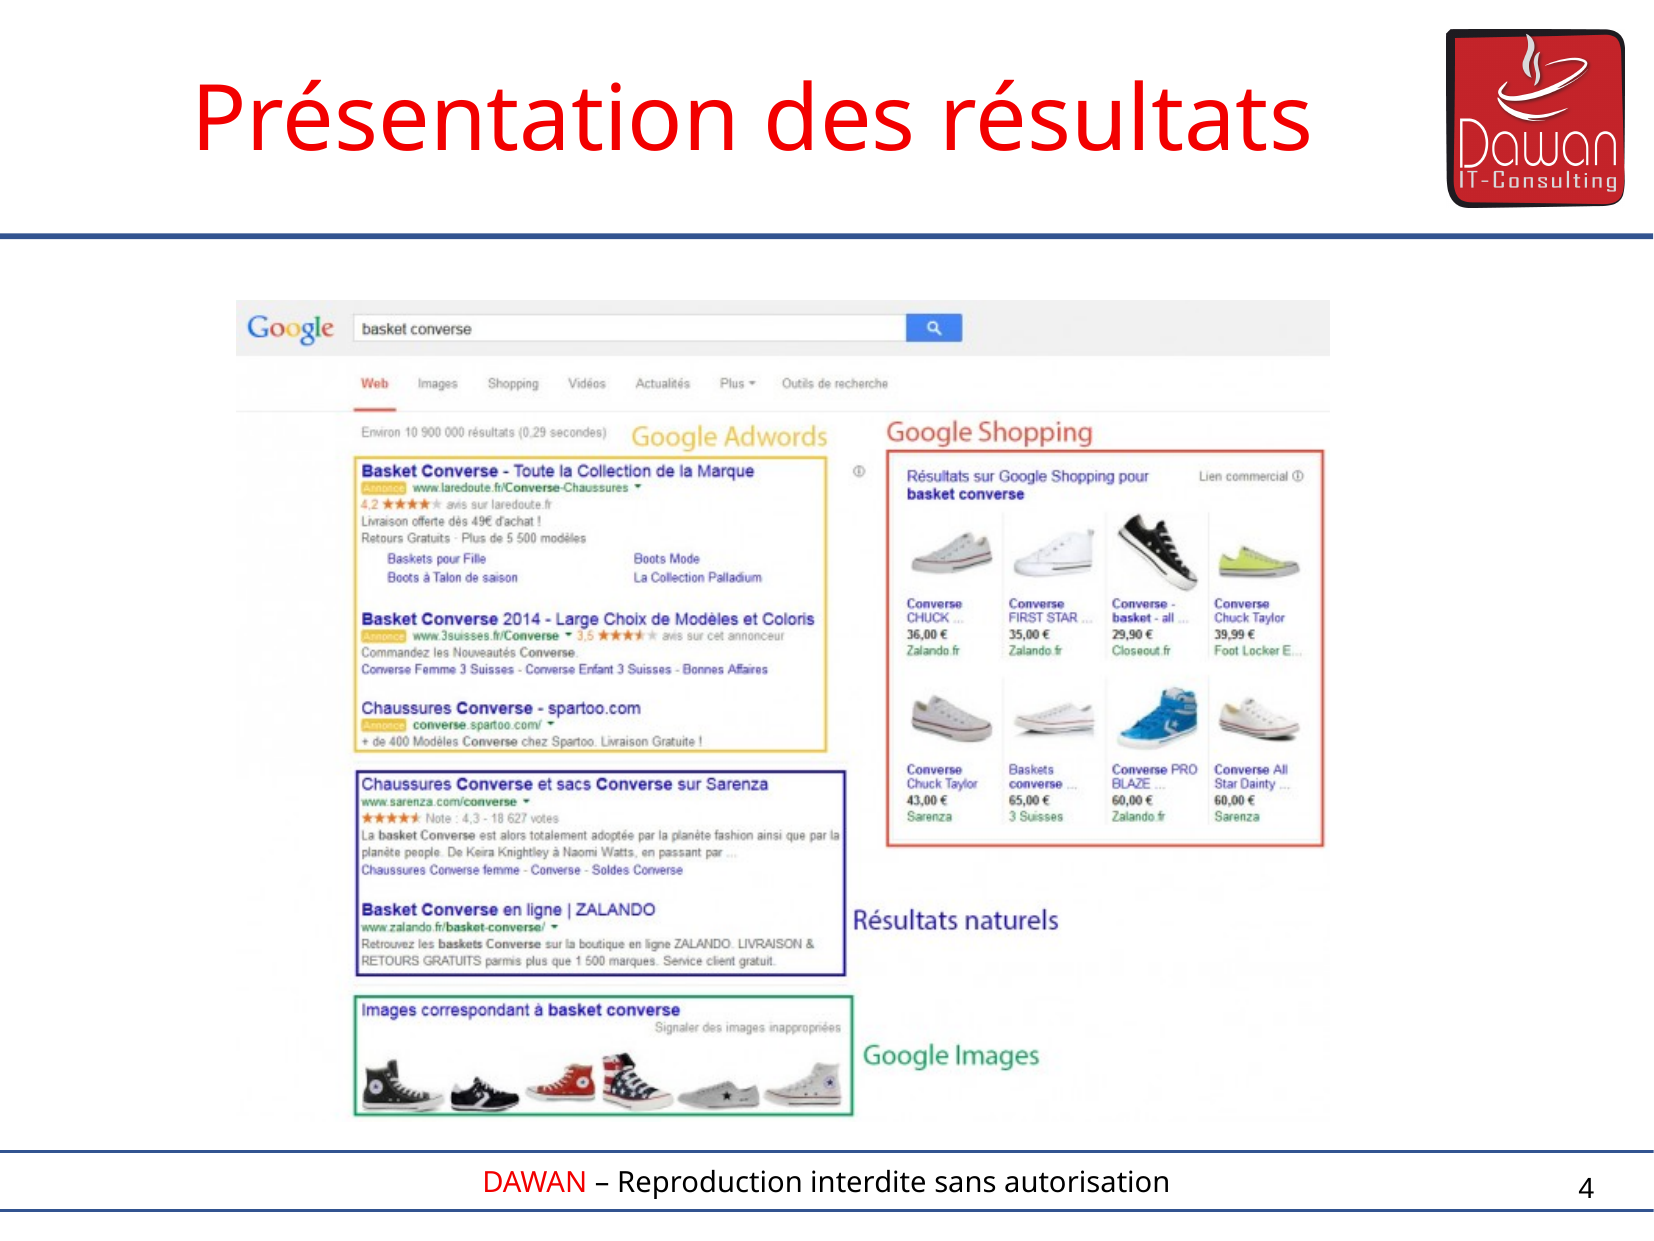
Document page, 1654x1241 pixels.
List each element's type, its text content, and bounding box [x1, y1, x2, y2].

slide_number 4 [1535, 1169, 1595, 1233]
picture [1446, 29, 1625, 208]
text_box Présentation des résultats [0, 50, 1583, 177]
picture [236, 300, 1330, 1122]
